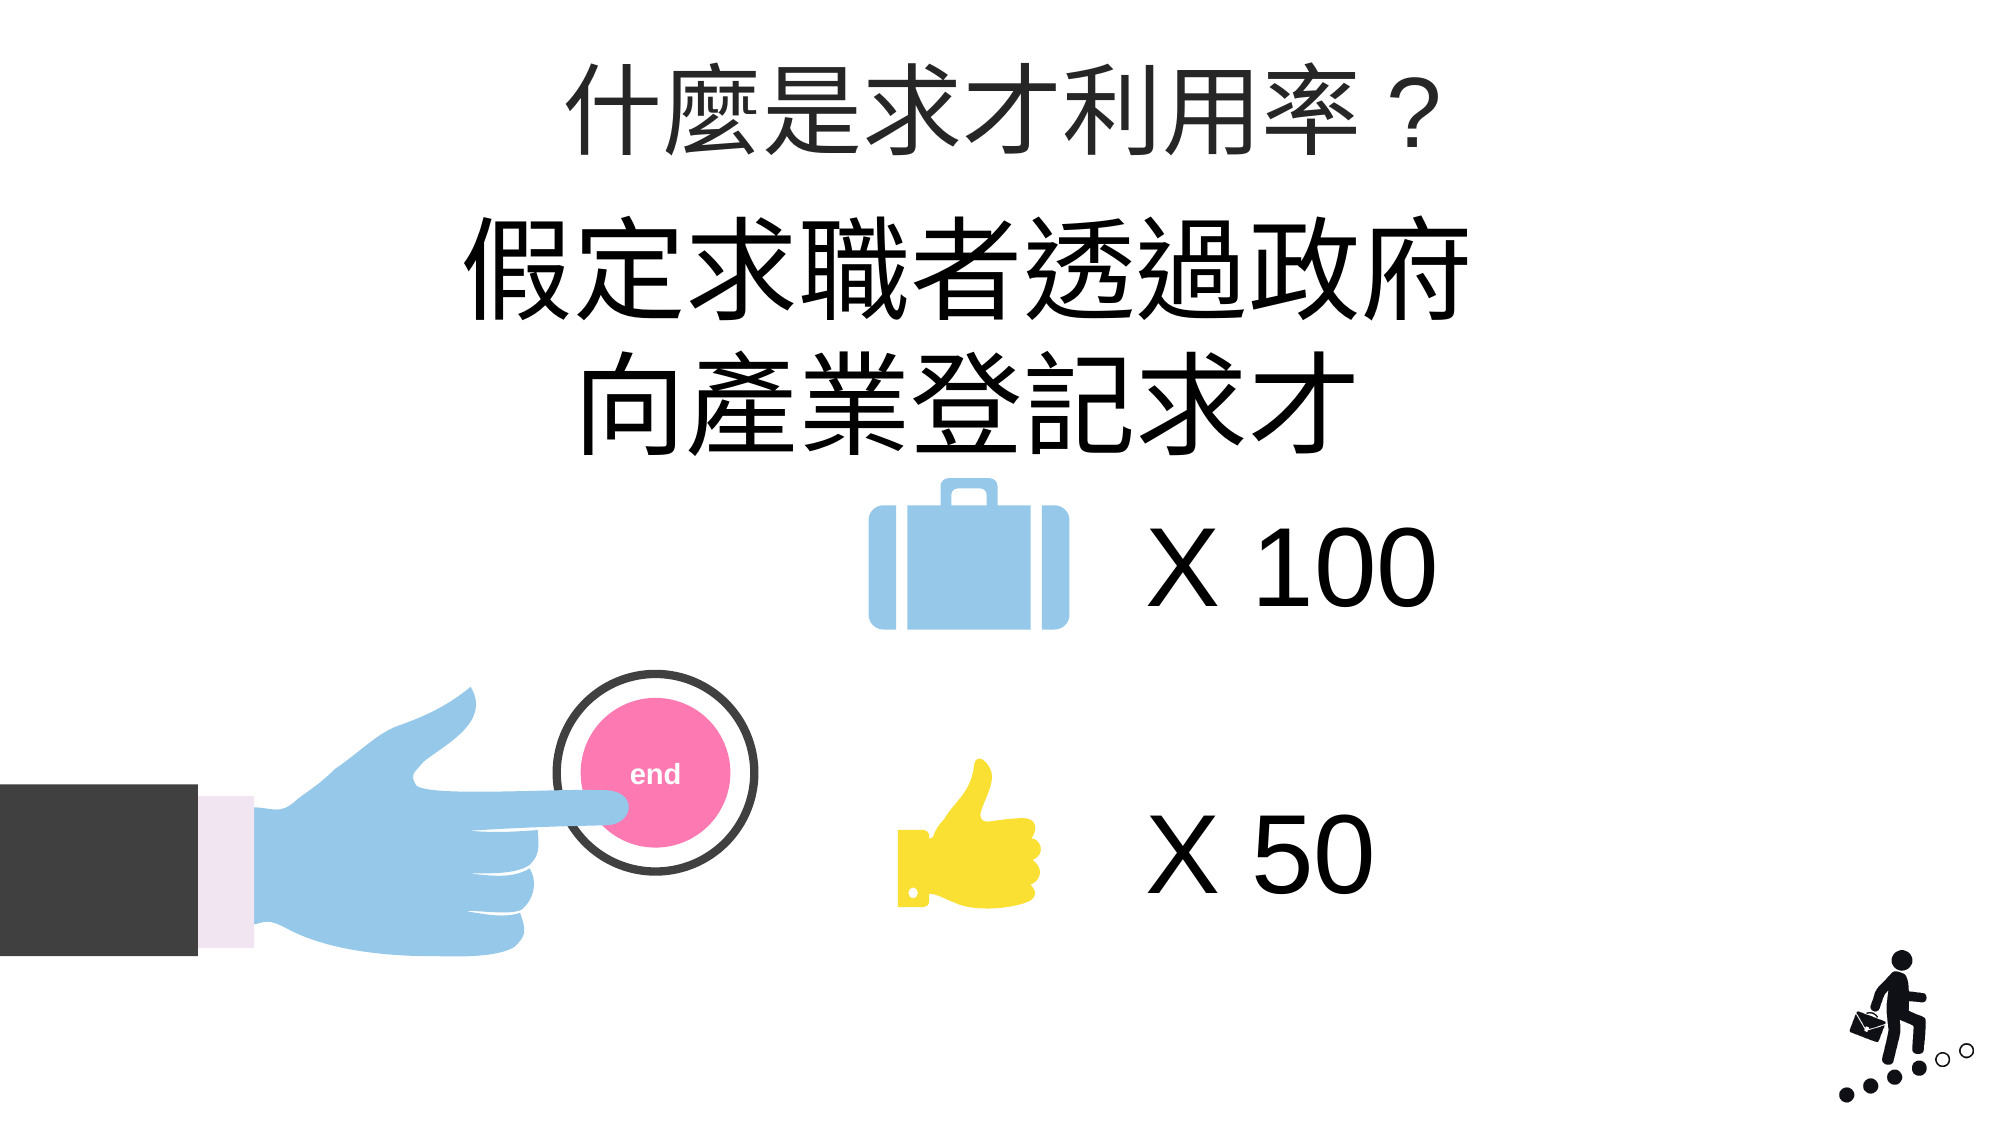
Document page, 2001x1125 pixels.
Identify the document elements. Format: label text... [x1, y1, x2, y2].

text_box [0, 673, 755, 957]
list 什麼是求才利用率? [53, 55, 1952, 175]
picture [1786, 915, 2001, 1125]
text_box 假定求職者透過政府 向產業登記求才 [232, 191, 1702, 477]
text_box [898, 758, 1393, 925]
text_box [868, 478, 1456, 639]
